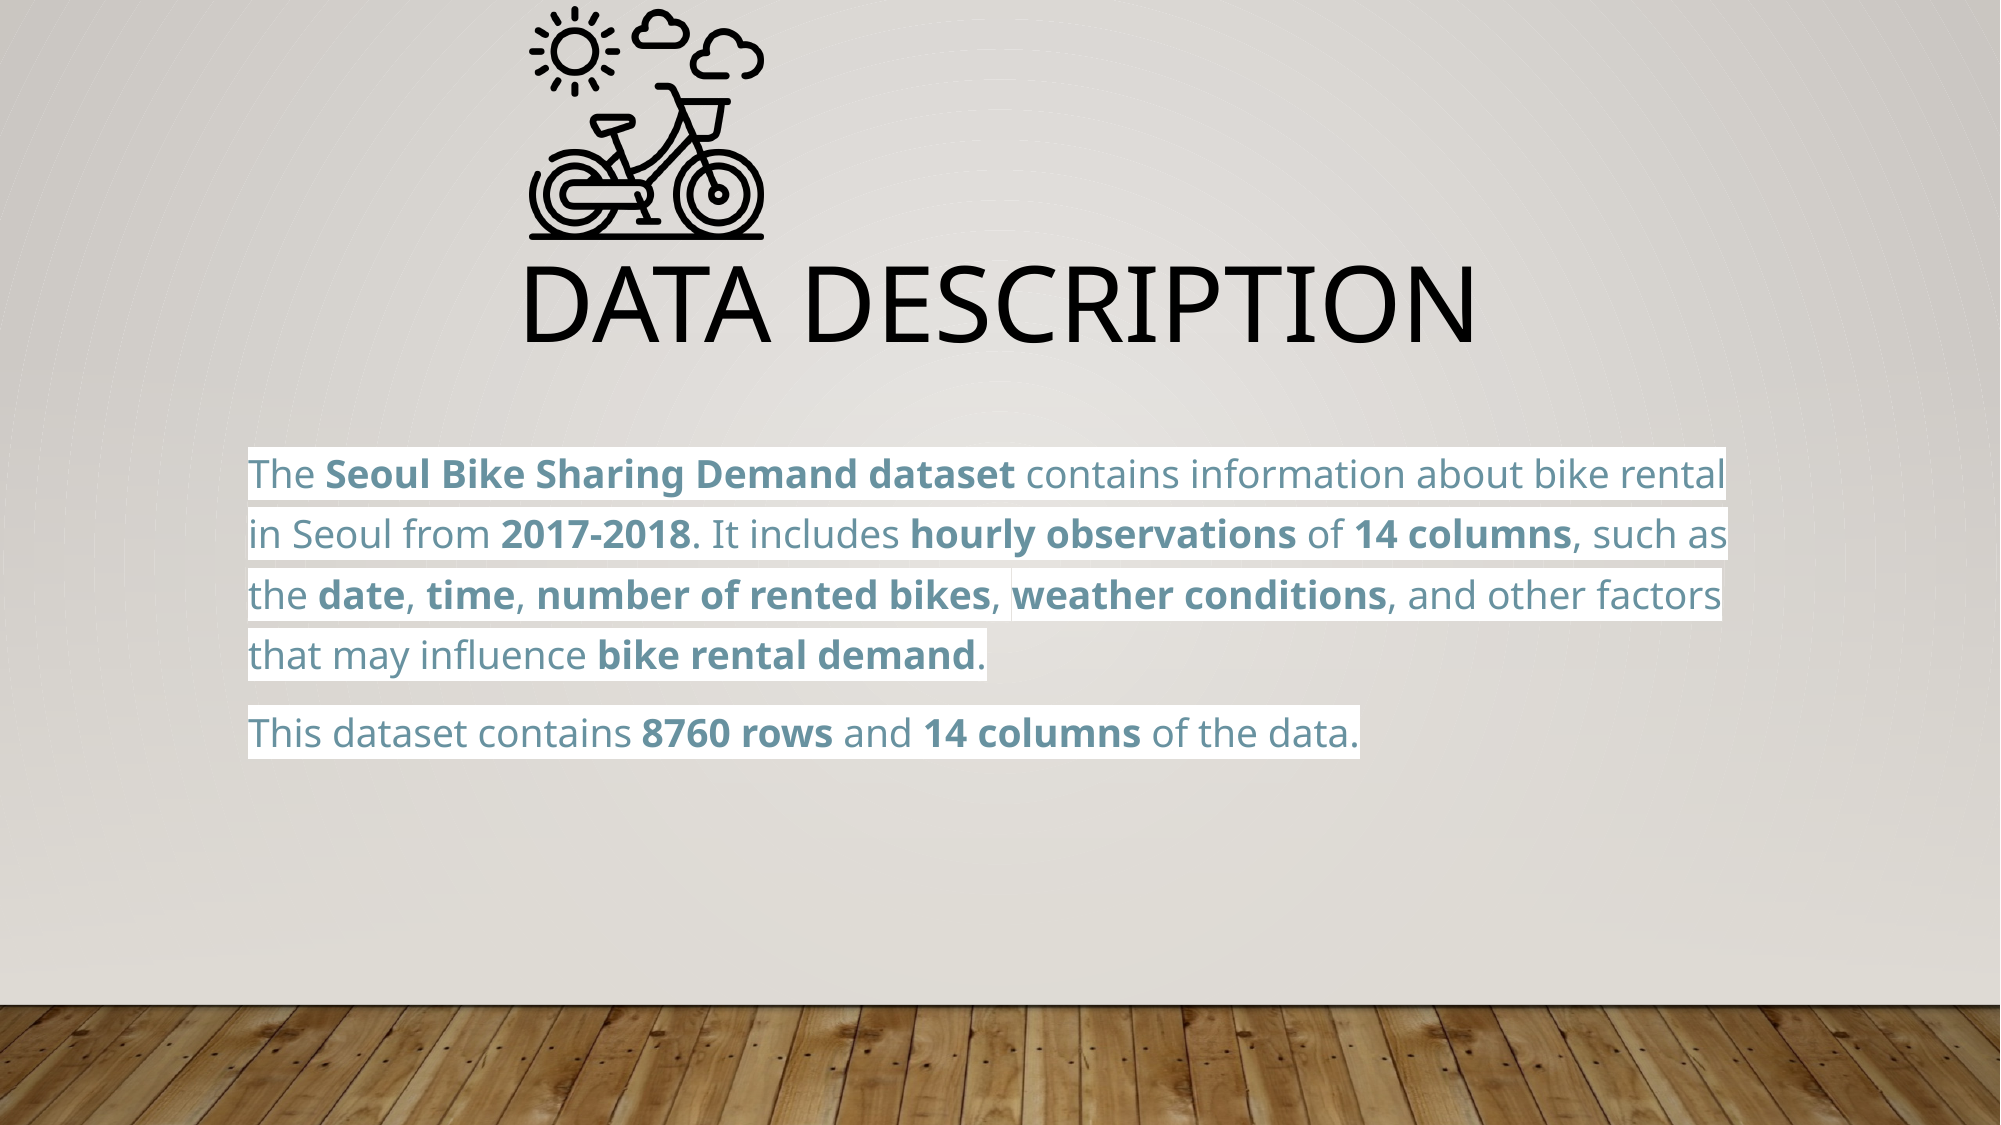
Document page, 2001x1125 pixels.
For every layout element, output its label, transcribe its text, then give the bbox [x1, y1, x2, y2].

title Data Description [481, 254, 1519, 364]
picture [529, 5, 764, 241]
picture [0, 1005, 2000, 1125]
subtitle The Seoul Bike Sharing Demand dataset contains information about bike rental in Seoul from 2017-2018. It includes hourly observations of 14 columns, such as the date, time, number of rented bikes, weather conditions, and other factors that may influence bike rental demand. This dataset contains 8760 rows and 14 columns of the data. [228, 415, 1772, 803]
